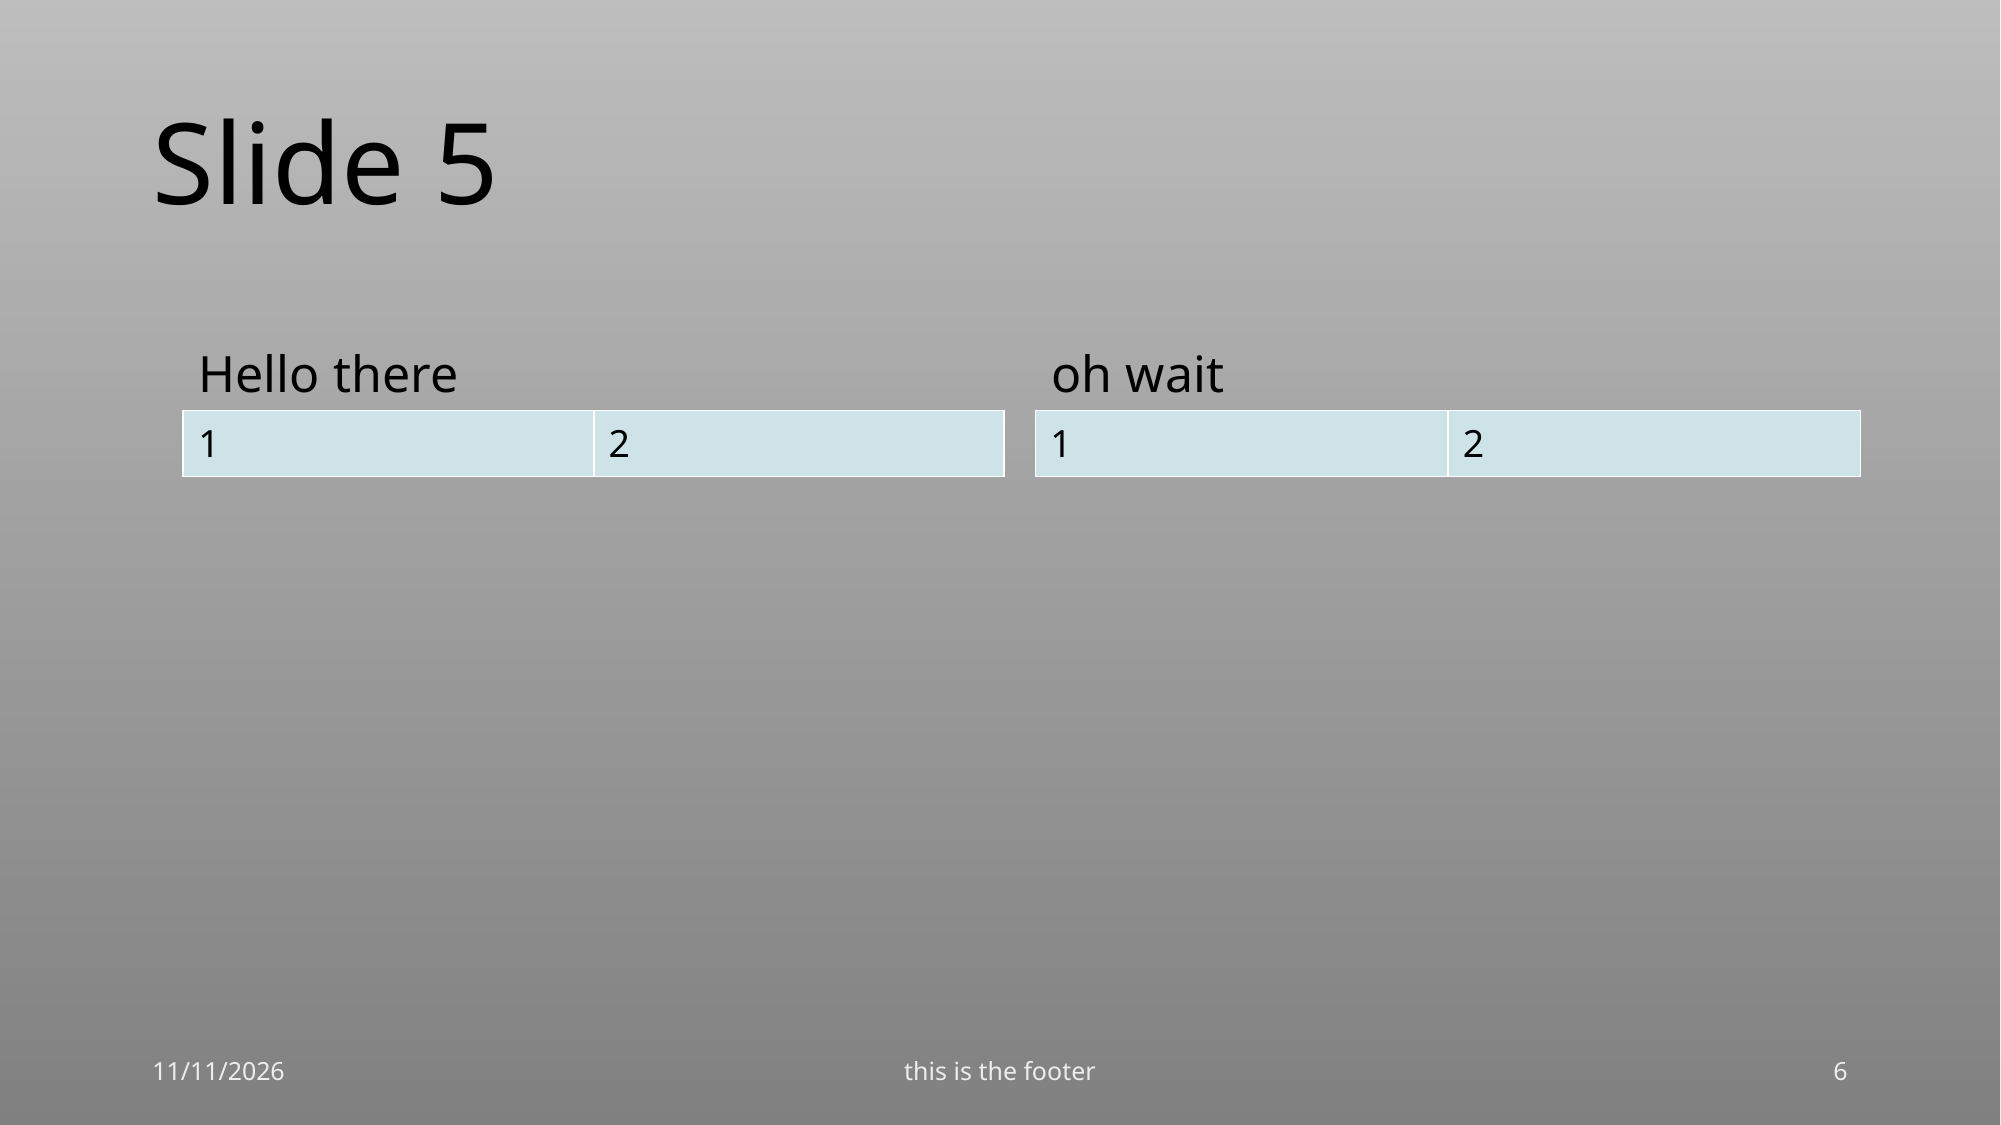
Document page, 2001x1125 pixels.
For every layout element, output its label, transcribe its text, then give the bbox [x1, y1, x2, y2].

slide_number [137, 1042, 588, 1103]
list oh wait [1036, 275, 1863, 411]
table_header 2 [1449, 411, 1860, 476]
title Slide 5 [137, 59, 1863, 278]
slide_number ‹#› [1412, 1042, 1863, 1103]
footer this is the footer [662, 1042, 1338, 1103]
table_header 2 [595, 411, 1003, 476]
table_header 1 [1036, 411, 1447, 476]
list Hello there [183, 275, 1009, 411]
picture [0, 0, 2001, 1125]
table_header 1 [184, 411, 593, 476]
